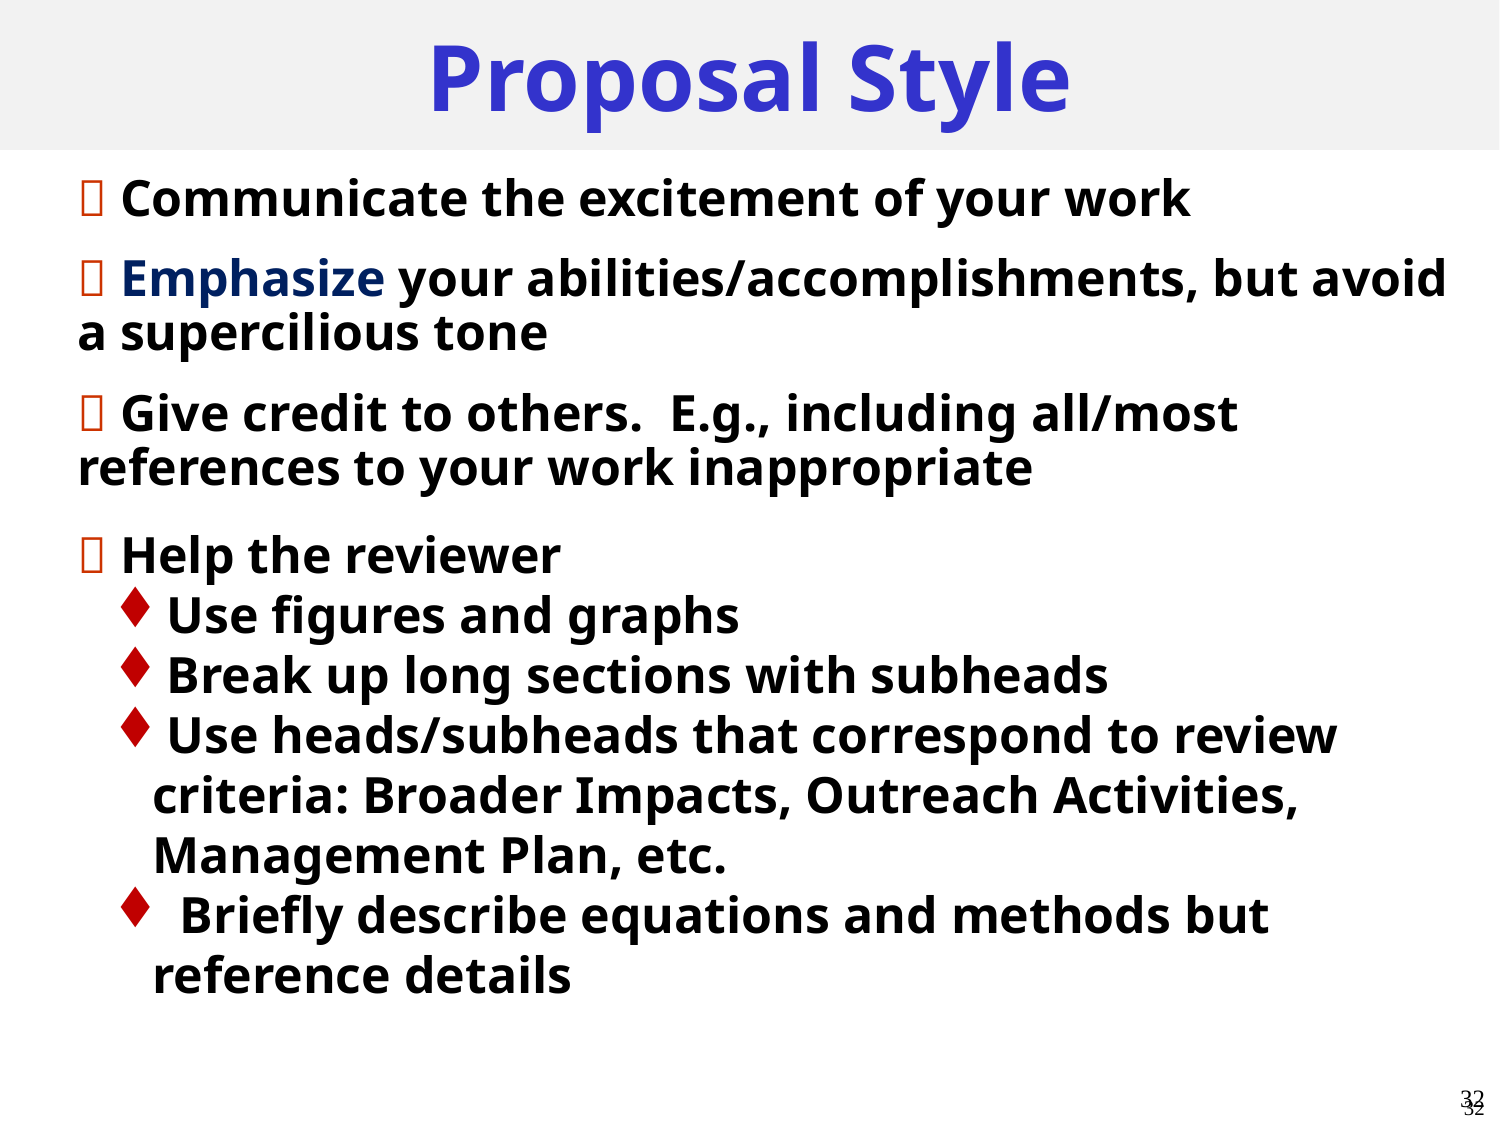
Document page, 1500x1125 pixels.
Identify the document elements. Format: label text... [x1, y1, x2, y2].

text_box  Communicate the excitement of your work  Emphasize your abilities/accomplishments, but avoid a supercilious tone  Give credit to others. E.g., including all/most references to your work inappropriate  Help the reviewer Use figures and graphs Break up long sections with subheads Use heads/subheads that correspond to review criteria: Broader Impacts, Outreach Activities, Management Plan, etc. Briefly describe equations and methods but reference details [62, 150, 1475, 1065]
text_box Proposal Style [0, 0, 1500, 150]
slide_number 32 [1187, 1074, 1500, 1125]
